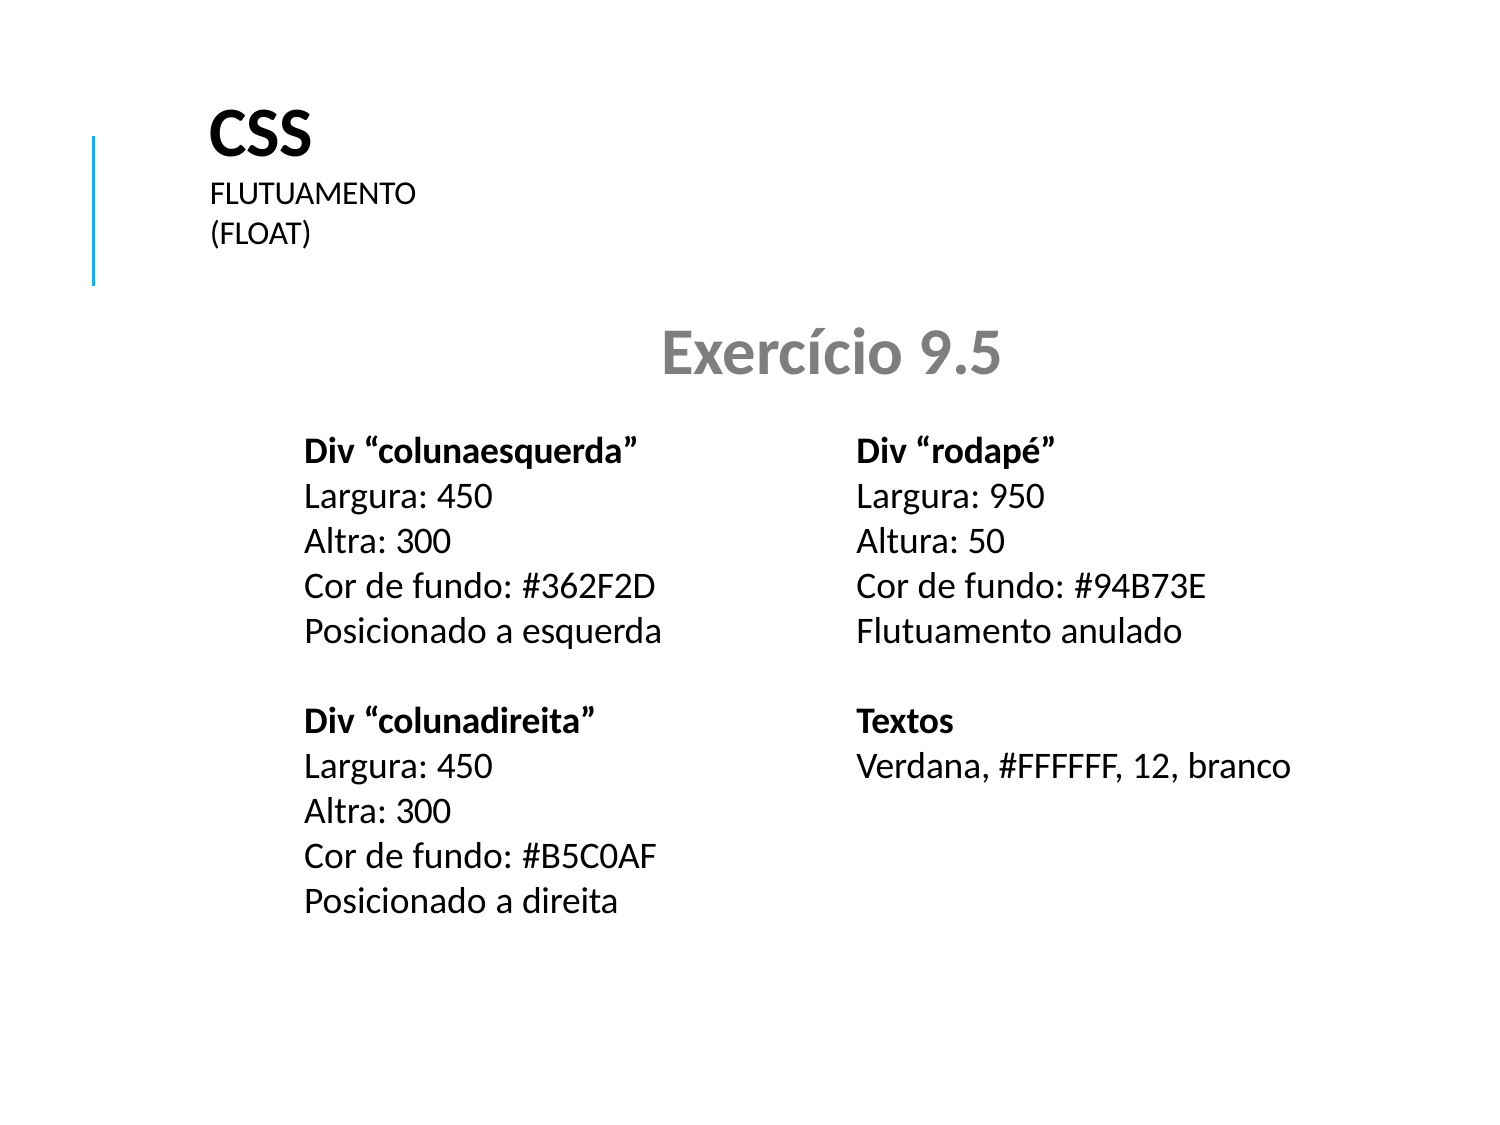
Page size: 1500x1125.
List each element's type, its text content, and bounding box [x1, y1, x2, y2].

title CSS Flutuamento (float) [207, 72, 477, 263]
text_box Exercício 9.5 Div “rodapé” Largura: 950 Altura: 50 Cor de fundo: #94B73E [659, 305, 1211, 606]
text_box Div “colunaesquerda” Largura: 450 Altra: 300 Cor de fundo: #362F2D [302, 423, 659, 603]
text_box Div “colunadireita” Largura: 450 Altra: 300 Cor de fundo: #B5C0AF Posicionado a direita [302, 693, 661, 921]
text_box Posicionado a esquerda [302, 603, 667, 651]
text_box Flutuamento anulado [854, 603, 1187, 651]
text_box Textos Verdana, #FFFFFF, 12, branco [854, 693, 1300, 787]
